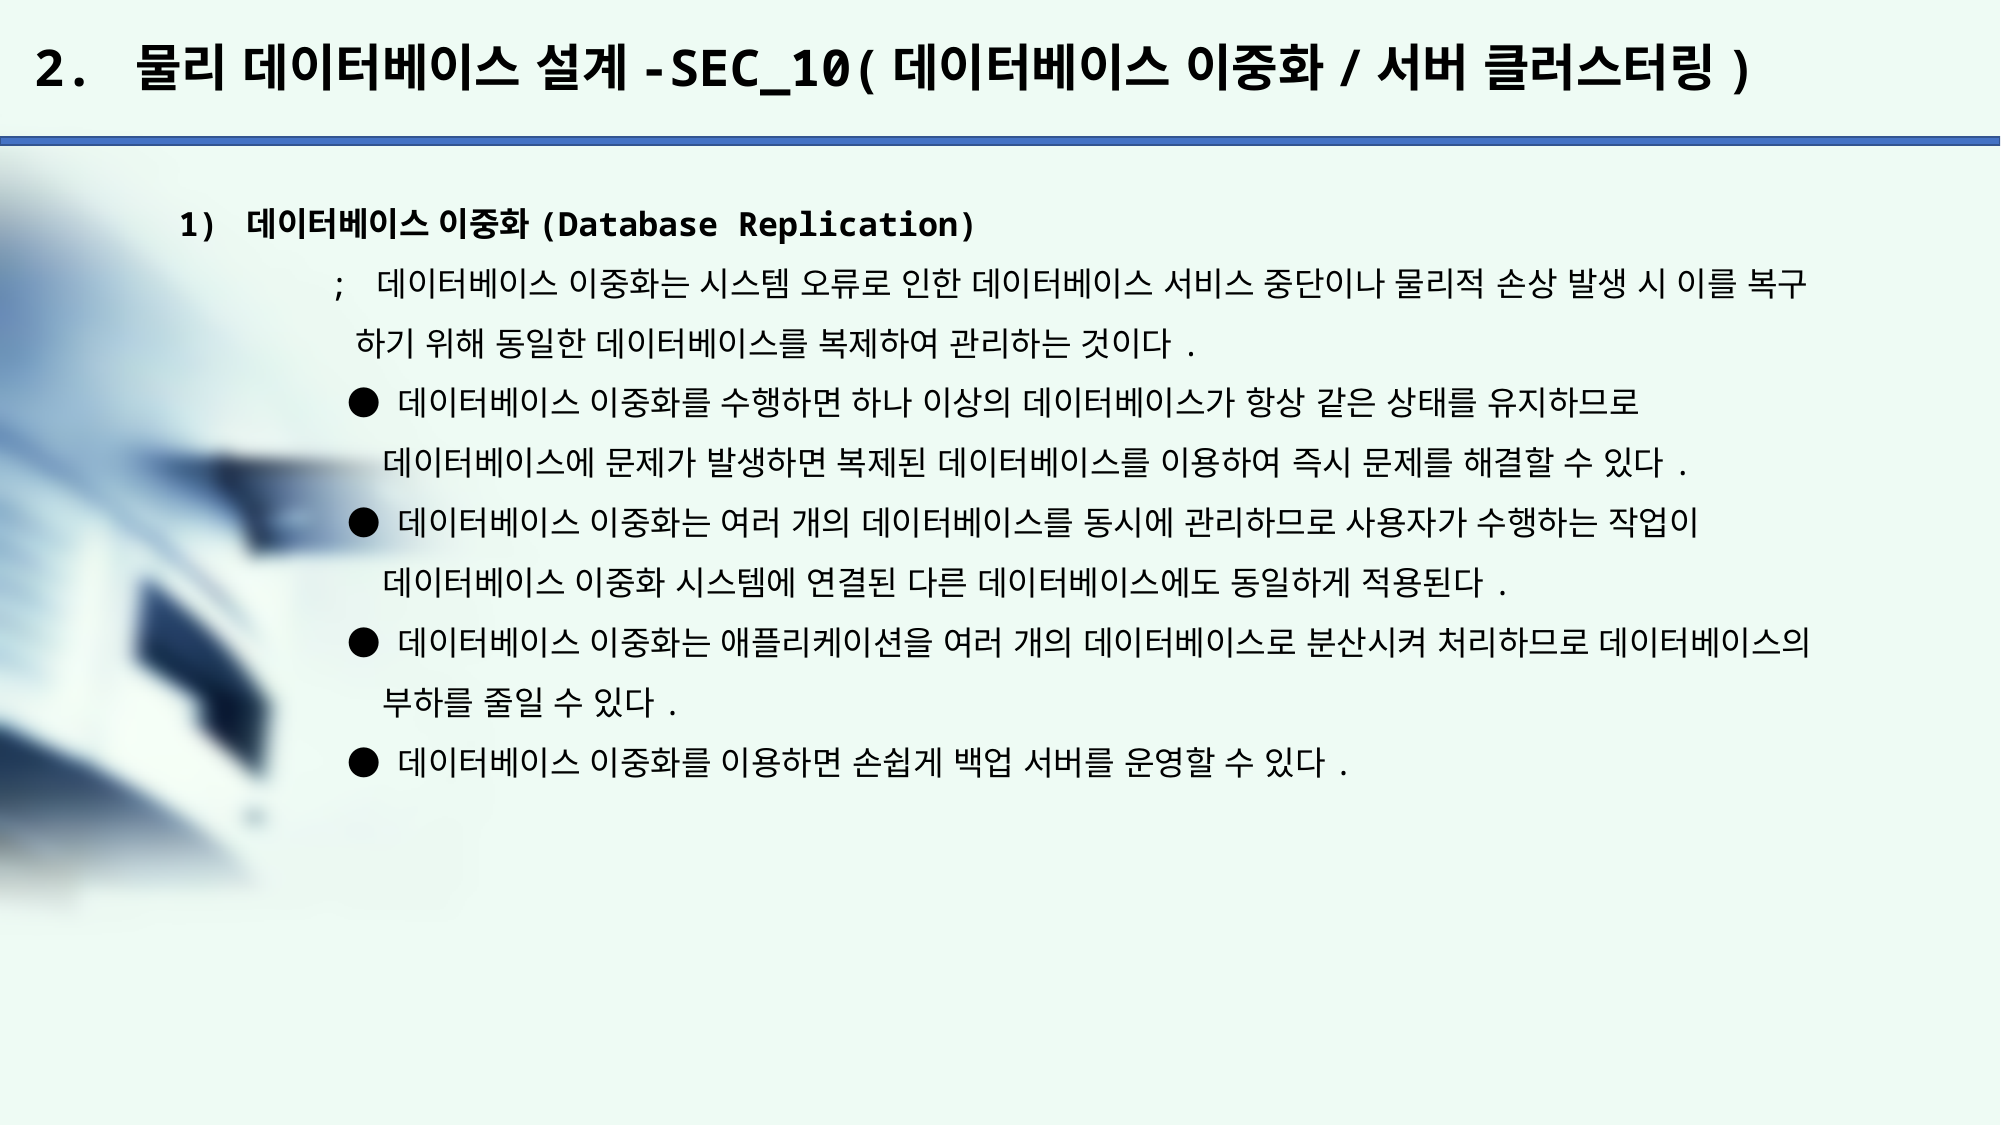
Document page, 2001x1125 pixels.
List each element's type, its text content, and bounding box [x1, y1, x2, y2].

text_box 1) 데이터베이스 이중화(Database Replication) ; 데이터베이스 이중화는 시스템 오류로 인한 데이터베이스 서비스 중단이나 물리적 손상 발생 시 이를 복구 하기 위해 동일한 데이터베이스를 복제하여 관리하는 것이다. ● 데이터베이스 이중화를 수행하면 하나 이상의 데이터베이스가 항상 같은 상태를 유지하므로 데이터베이스에 문제가 발생하면 복제된 데이터베이스를 이용하여 즉시 문제를 해결할 수 있다. ● 데이터베이스 이중화는 여러 개의 데이터베이스를 동시에 관리하므로 사용자가 수행하는 작업이 데이터베이스 이중화 시스템에 연결된 다른 데이터베이스에도 동일하게 적용된다. ● 데이터베이스 이중화는 애플리케이션을 여러 개의 데이터베이스로 분산시켜 처리하므로 데이터베이스의 부하를 줄일 수 있다. ● 데이터베이스 이중화를 이용하면 손쉽게 백업 서버를 운영할 수 있다. [163, 175, 1969, 790]
picture [0, 146, 2000, 1125]
picture [0, 0, 2000, 136]
title 2. 물리 데이터베이스 설계-SEC_10(데이터베이스 이중화/서버 클러스터링) [19, 14, 1922, 126]
